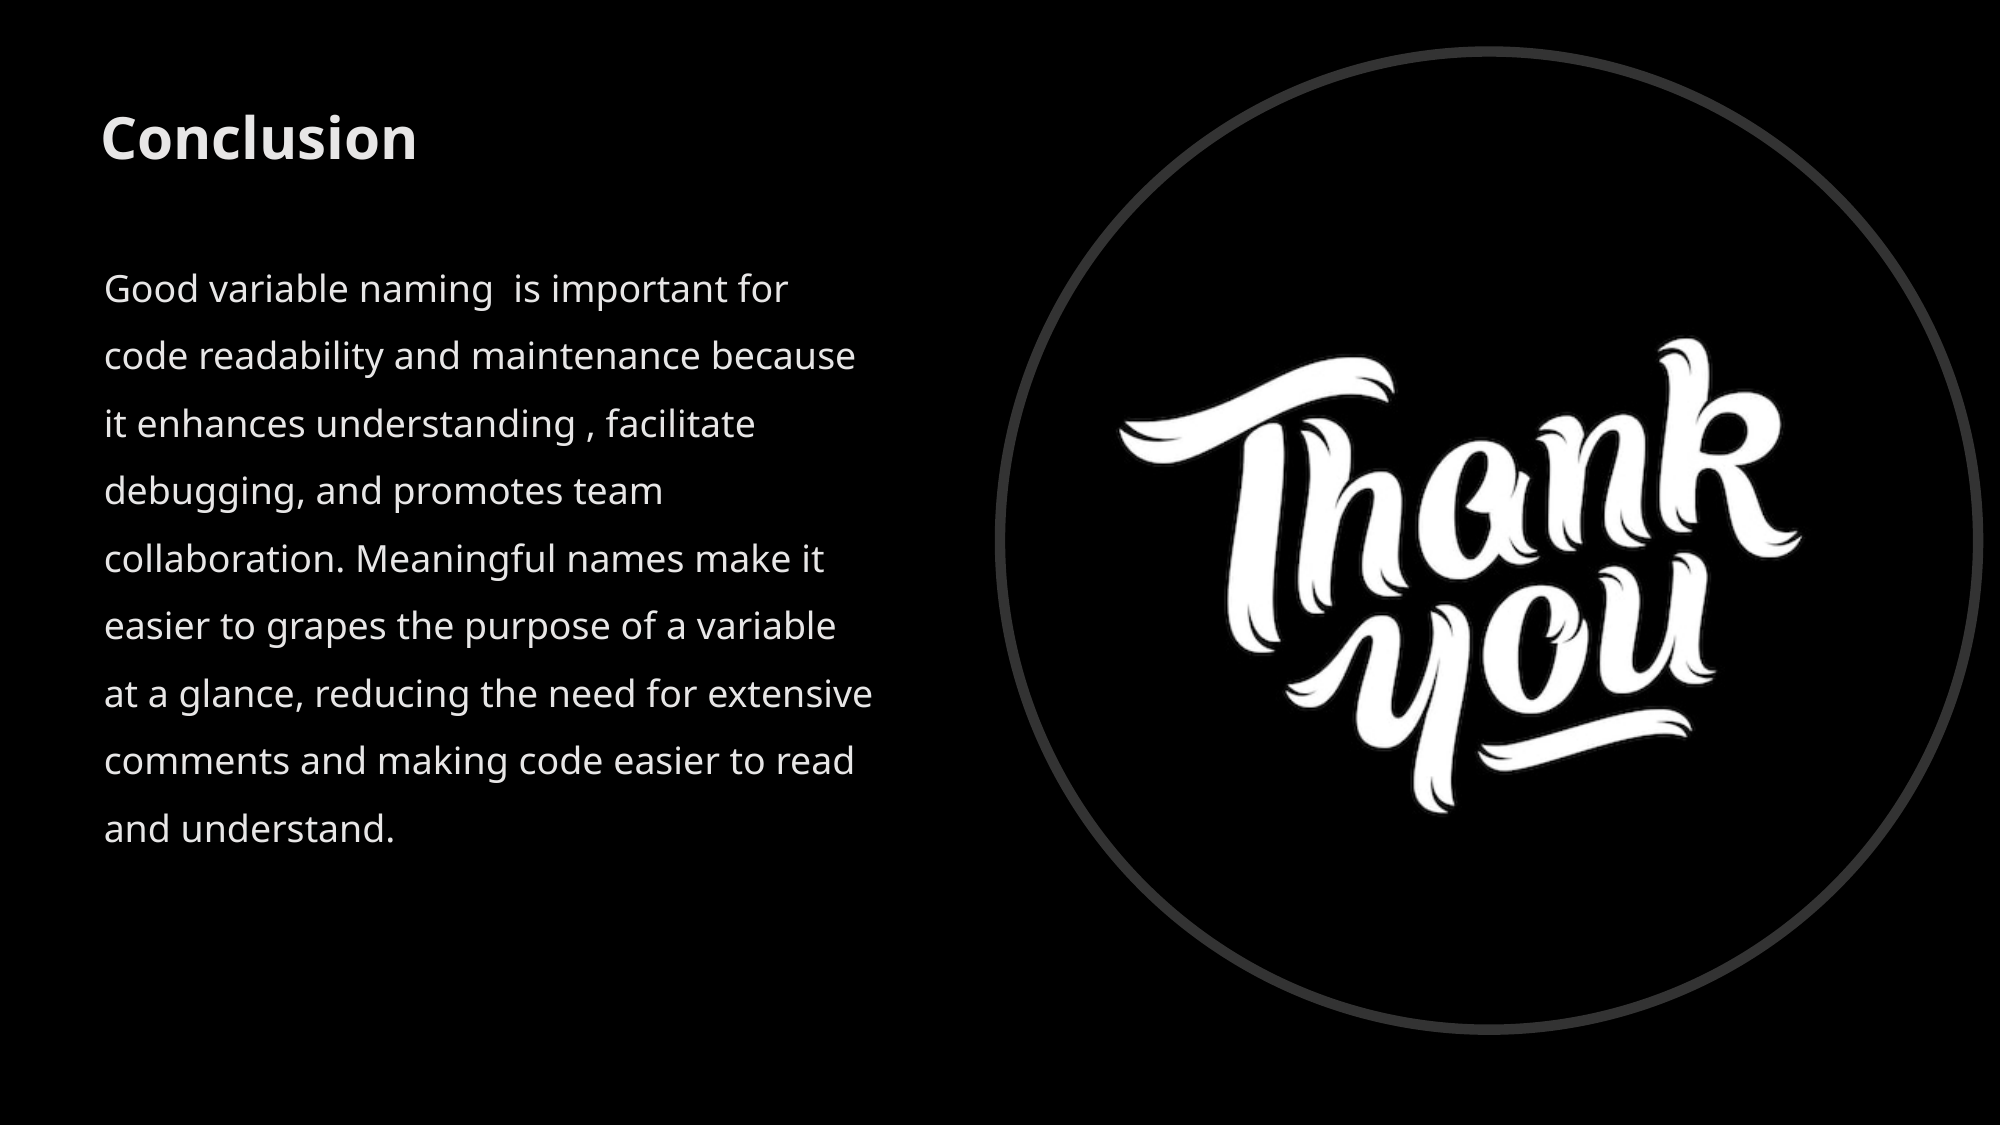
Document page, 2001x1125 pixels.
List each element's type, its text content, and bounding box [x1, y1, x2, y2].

list Good variable naming is important for code readability and maintenance because it enhances understanding , facilitate debugging, and promotes team collaboration. Meaningful names make it easier to grapes the purpose of a variable at a glance, reducing the need for extensive comments and making code easier to read and understand. [88, 234, 894, 888]
title Conclusion [85, 73, 999, 179]
picture [999, 51, 1979, 1030]
